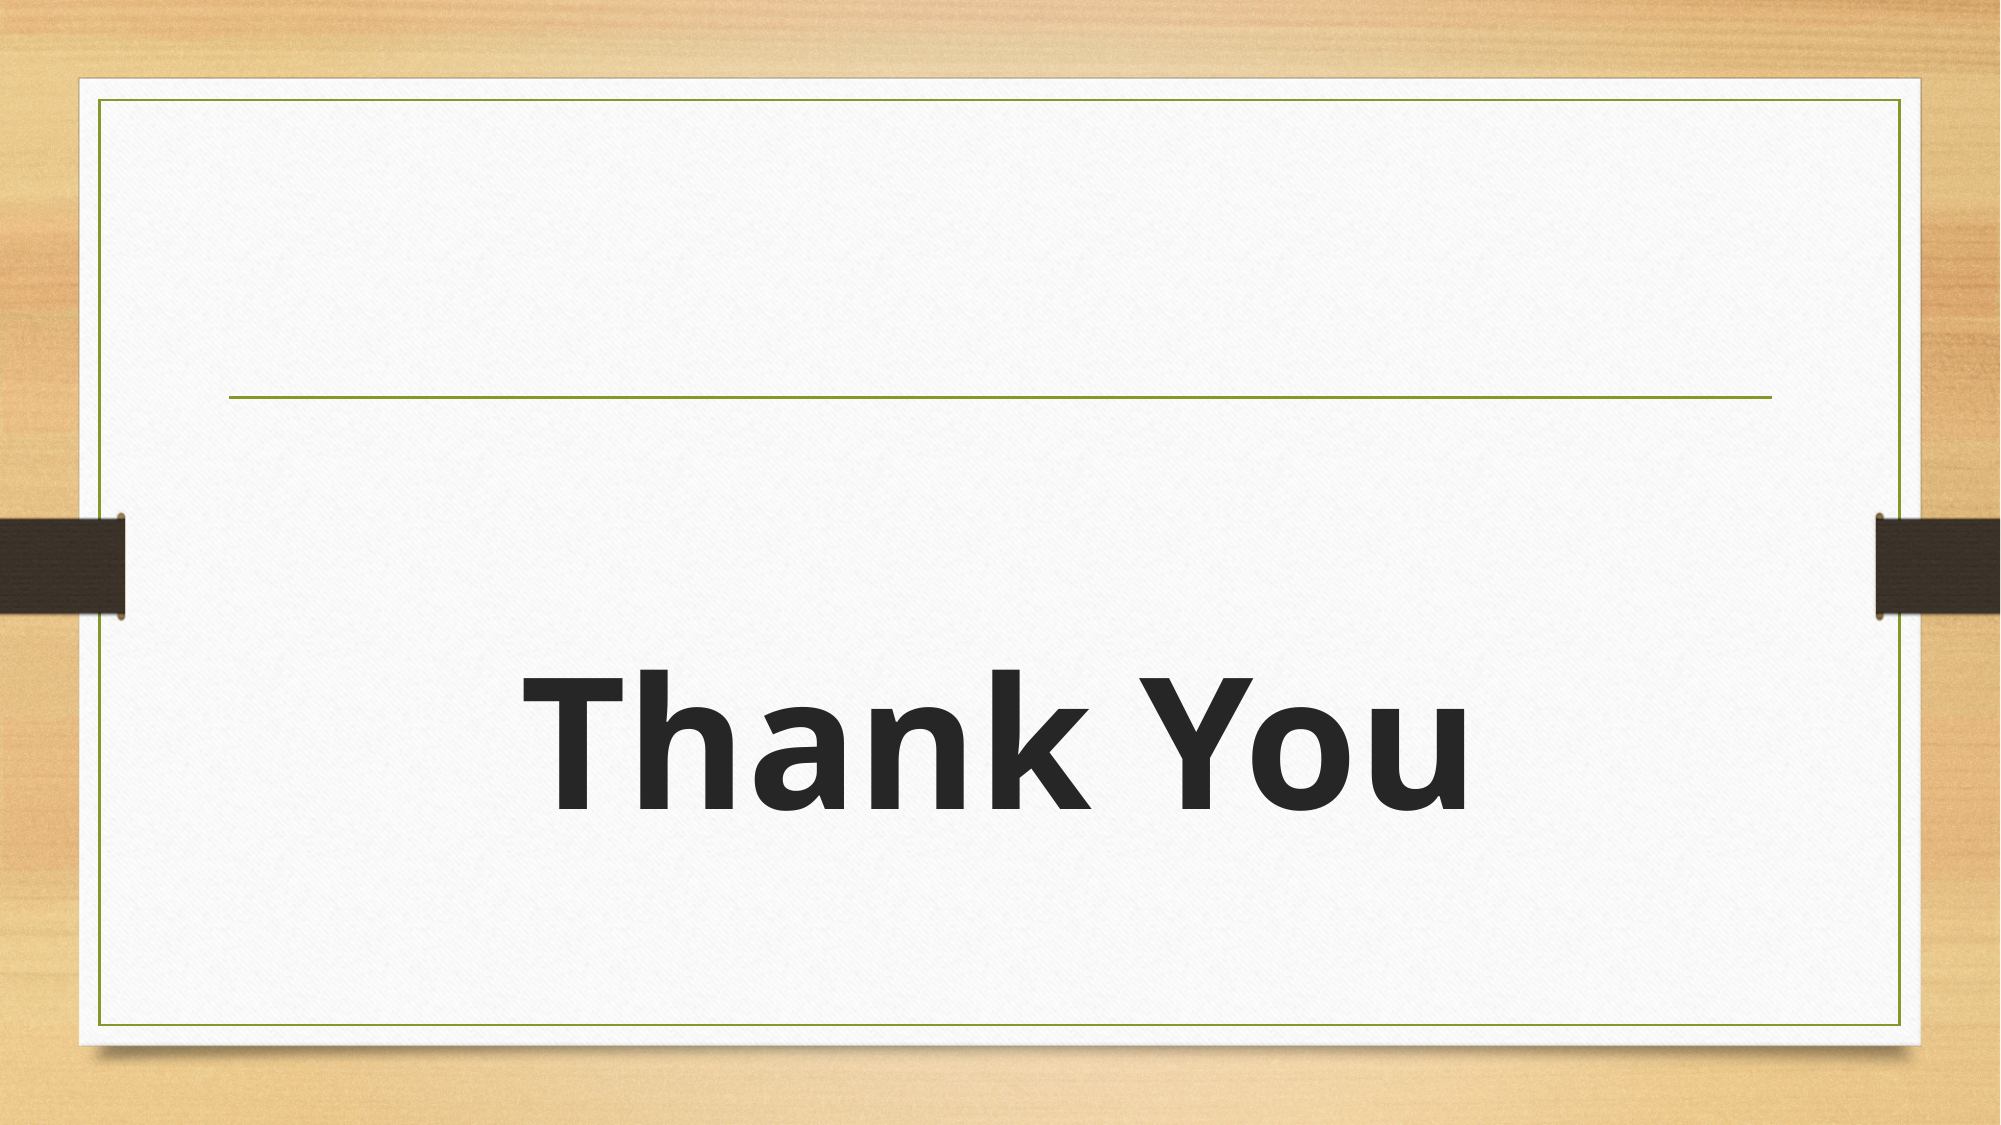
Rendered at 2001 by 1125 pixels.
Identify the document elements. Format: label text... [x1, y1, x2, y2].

list Thank You [212, 419, 1788, 964]
picture [0, 0, 2001, 1125]
